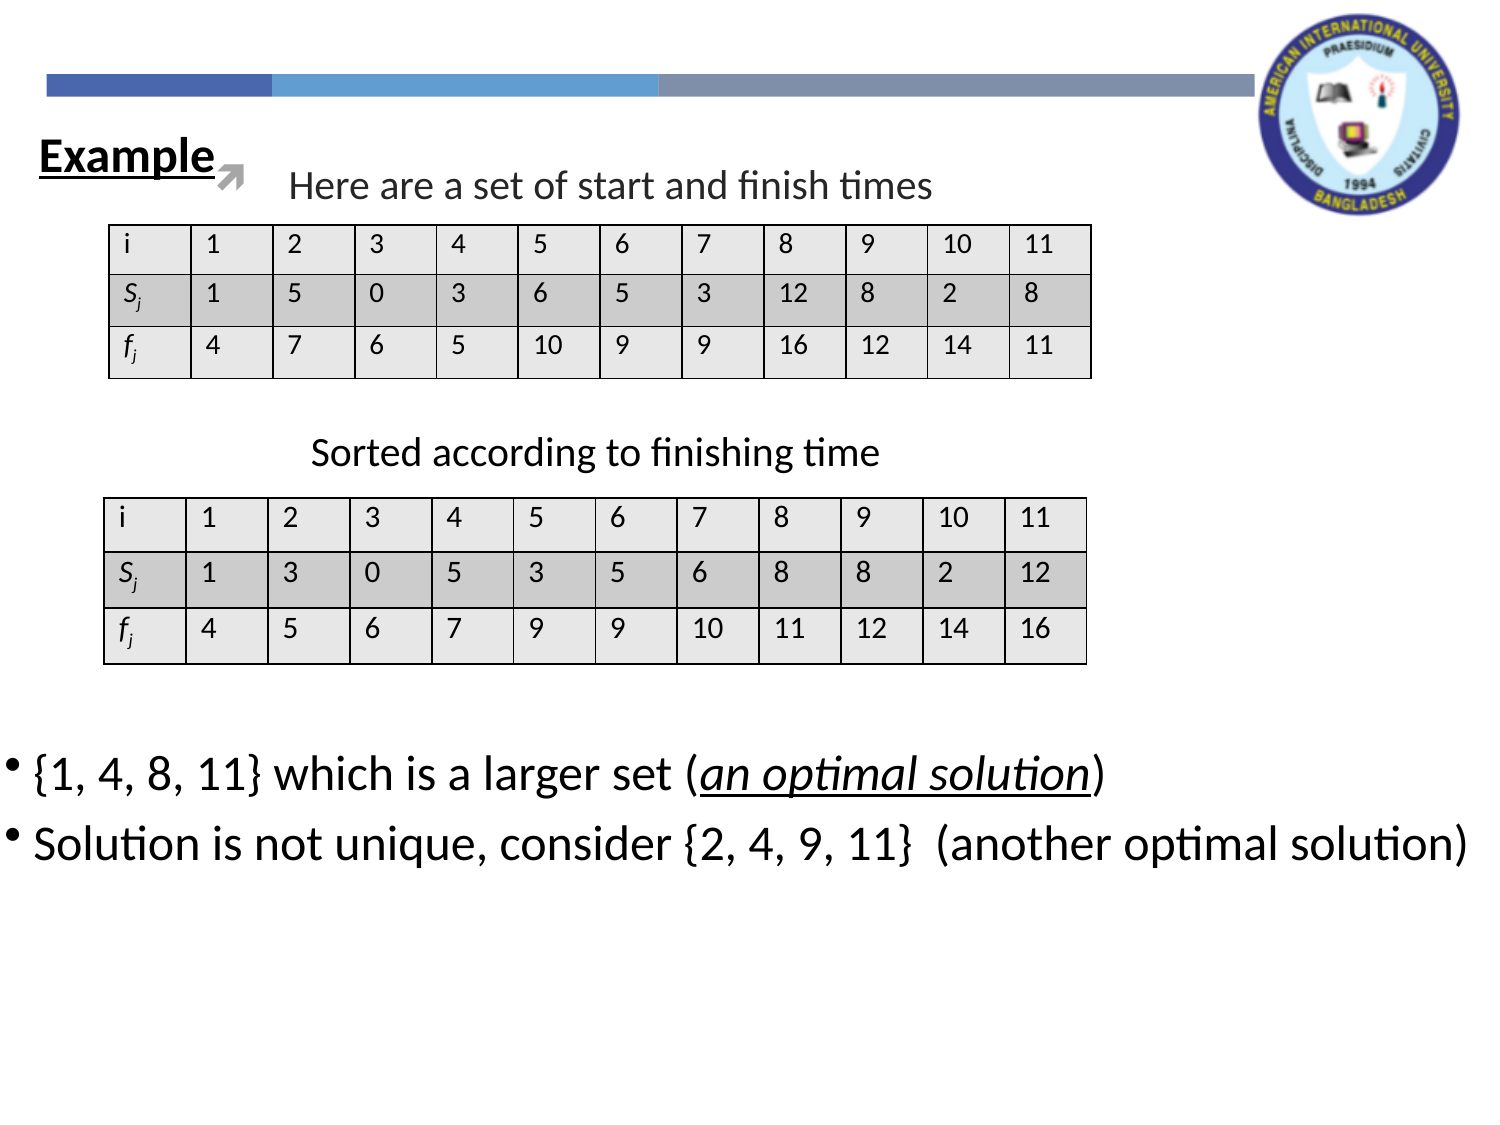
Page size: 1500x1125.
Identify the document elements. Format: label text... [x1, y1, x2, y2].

table_cell 3 [437, 275, 517, 326]
table_header i [105, 499, 185, 551]
table_cell 1 [187, 553, 267, 607]
table_cell 7 [433, 609, 513, 663]
table_header 2 [269, 499, 349, 551]
table_cell 6 [519, 275, 599, 326]
table_cell 6 [356, 327, 436, 378]
table_cell fj [105, 609, 185, 663]
text_box Here are a set of start and finish times [199, 150, 1110, 208]
table_header 5 [514, 499, 595, 551]
table_cell 3 [683, 275, 763, 326]
table_cell 8 [842, 553, 922, 607]
table_header 8 [765, 226, 845, 274]
table_cell 5 [269, 609, 349, 663]
table_header 1 [187, 499, 267, 551]
picture [1254, 9, 1465, 221]
table_cell 16 [765, 327, 845, 378]
table_cell 5 [601, 275, 681, 326]
table_cell 9 [601, 327, 681, 378]
table_cell 7 [274, 327, 354, 378]
table_cell 14 [928, 327, 1009, 378]
table_cell 3 [514, 553, 595, 607]
table_header 10 [928, 226, 1009, 274]
table_cell 0 [356, 275, 436, 326]
table_header 11 [1010, 226, 1090, 274]
table_cell 12 [765, 275, 845, 326]
table_header 4 [437, 226, 517, 274]
table_header 8 [760, 499, 840, 551]
table_cell 1 [192, 275, 272, 326]
table_cell 14 [924, 609, 1004, 663]
table_cell 2 [928, 275, 1009, 326]
table_header 11 [1006, 499, 1086, 551]
table_cell 12 [847, 327, 927, 378]
table_cell 6 [351, 609, 431, 663]
table_header i [110, 226, 190, 274]
table_cell 12 [842, 609, 922, 663]
table_cell 8 [847, 275, 927, 326]
table_cell Sj [105, 553, 185, 607]
table_header 7 [683, 226, 763, 274]
table_cell 2 [924, 553, 1004, 607]
table_cell fj [110, 327, 190, 378]
table_cell 5 [274, 275, 354, 326]
table_cell 16 [1006, 609, 1086, 663]
table_cell 10 [678, 609, 758, 663]
table_header 3 [356, 226, 436, 274]
table_cell 10 [519, 327, 599, 378]
table_cell 9 [596, 609, 676, 663]
table_cell 5 [437, 327, 517, 378]
table_header 9 [847, 226, 927, 274]
table_header 10 [924, 499, 1004, 551]
text_box {1, 4, 8, 11} which is a larger set (an optimal solution) Solution is not unique, consider {2, 4, 9, 11} (another optimal solution) [0, 733, 1500, 948]
table_cell 4 [187, 609, 267, 663]
table_header 7 [678, 499, 758, 551]
table_header 9 [842, 499, 922, 551]
table_header 1 [192, 226, 272, 274]
table_cell 9 [514, 609, 595, 663]
table_header 6 [601, 226, 681, 274]
table_cell 4 [192, 327, 272, 378]
table_cell 5 [596, 553, 676, 607]
table_cell 9 [683, 327, 763, 378]
table_cell 0 [351, 553, 431, 607]
table_cell 12 [1006, 553, 1086, 607]
table_header 6 [596, 499, 676, 551]
table_cell 11 [760, 609, 840, 663]
table_header 3 [351, 499, 431, 551]
table_header 2 [274, 226, 354, 274]
table_header 4 [433, 499, 513, 551]
table_cell 11 [1010, 327, 1090, 378]
table_cell 8 [760, 553, 840, 607]
table_cell 6 [678, 553, 758, 607]
table_cell 3 [269, 553, 349, 607]
table_cell Sj [110, 275, 190, 326]
text_box Sorted according to finishing time [296, 417, 896, 483]
table_cell 5 [433, 553, 513, 607]
text_box Example [24, 115, 231, 191]
table_cell 8 [1010, 275, 1090, 326]
table_header 5 [519, 226, 599, 274]
